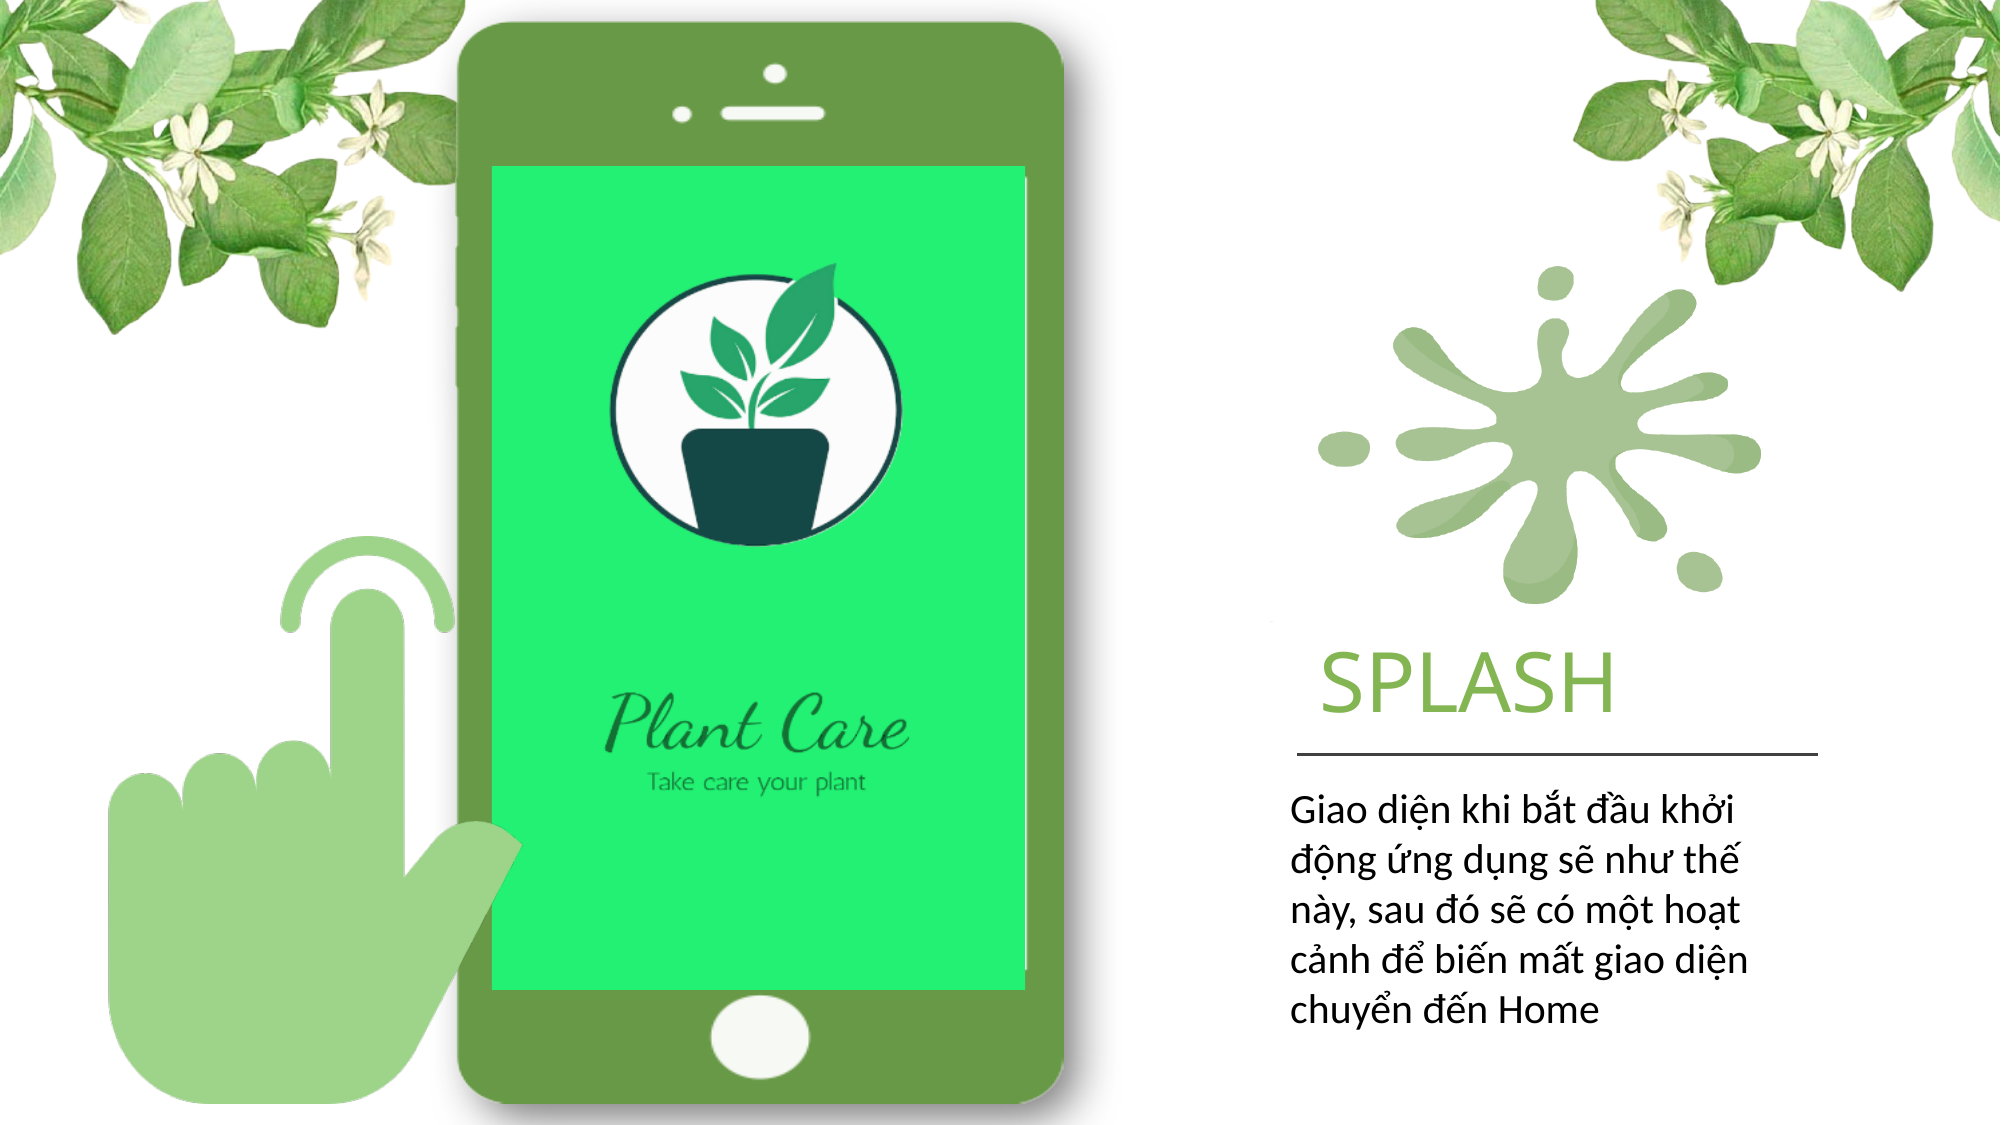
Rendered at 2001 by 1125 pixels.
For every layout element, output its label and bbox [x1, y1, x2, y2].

picture [1555, 0, 2000, 372]
picture [0, 0, 512, 427]
text_box [455, 21, 1064, 1104]
picture [32, 536, 600, 1104]
text_box [1269, 266, 1819, 1104]
